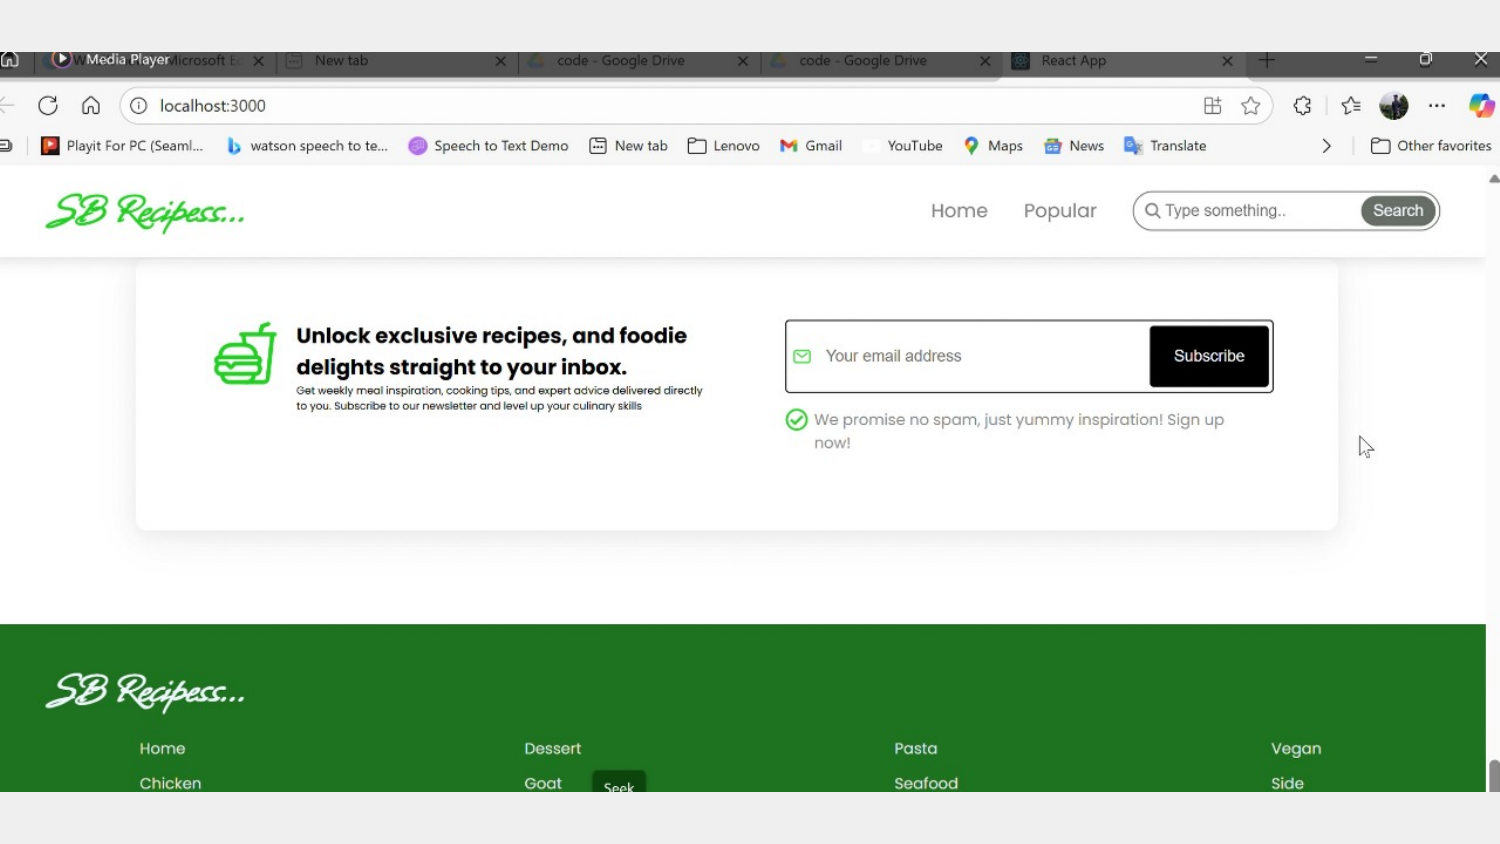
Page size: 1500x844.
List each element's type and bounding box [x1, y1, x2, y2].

picture [0, 51, 1500, 792]
